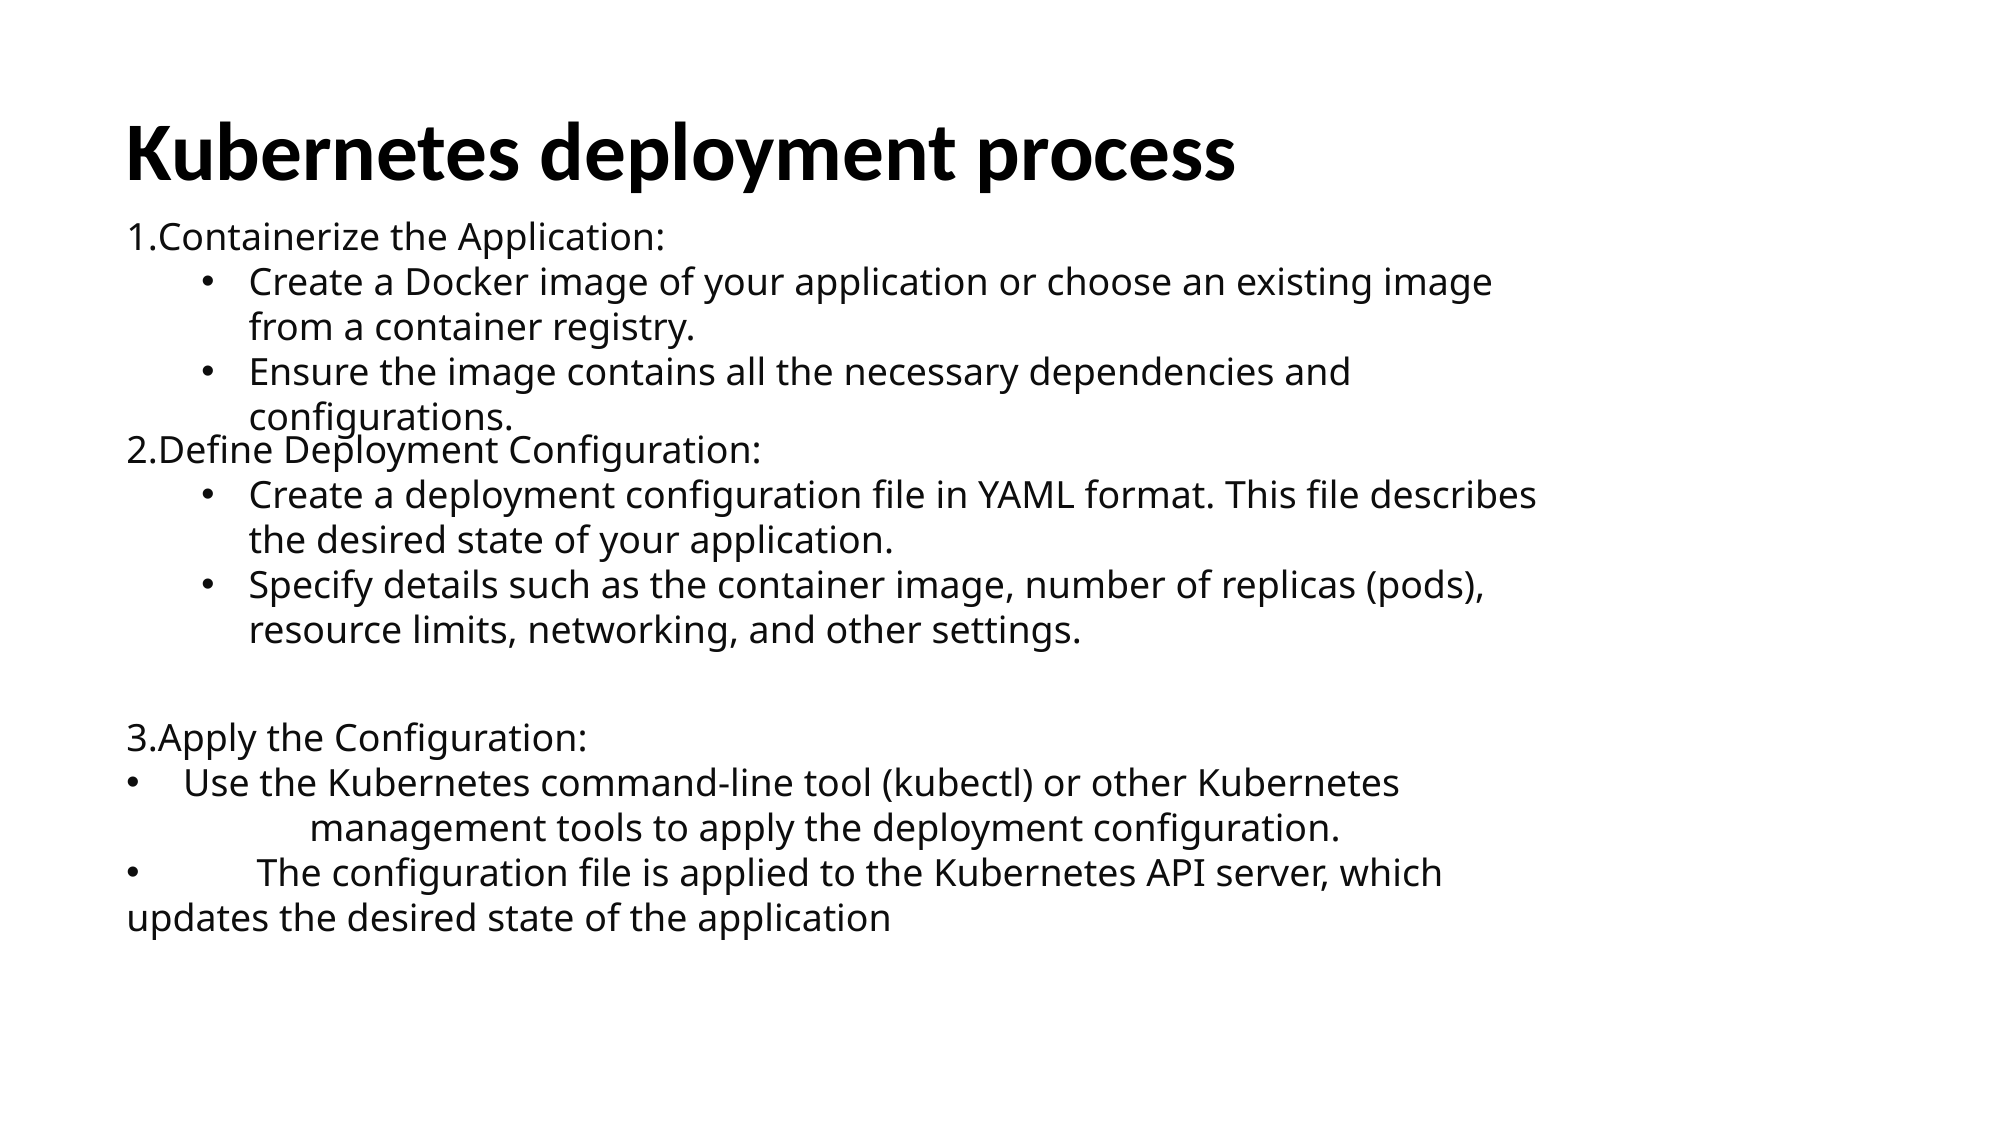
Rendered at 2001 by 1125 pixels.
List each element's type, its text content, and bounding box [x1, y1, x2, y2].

text_box Kubernetes deployment process [111, 89, 1450, 205]
text_box 3.Apply the Configuration: Use the Kubernetes command-line tool (kubectl) or other Kubernetes management tools to apply the deployment configuration. The configuration file is applied to the Kubernetes API server, which updates the desired state of the application [111, 706, 1505, 992]
text_box Containerize the Application: Create a Docker image of your application or choose an existing image from a container registry. Ensure the image contains all the necessary dependencies and configurations. [111, 205, 1536, 418]
text_box 2.Define Deployment Configuration: Create a deployment configuration file in YAML format. This file describes the desired state of your application. Specify details such as the container image, number of replicas (pods), resource limits, networking, and other settings. [111, 418, 1584, 704]
